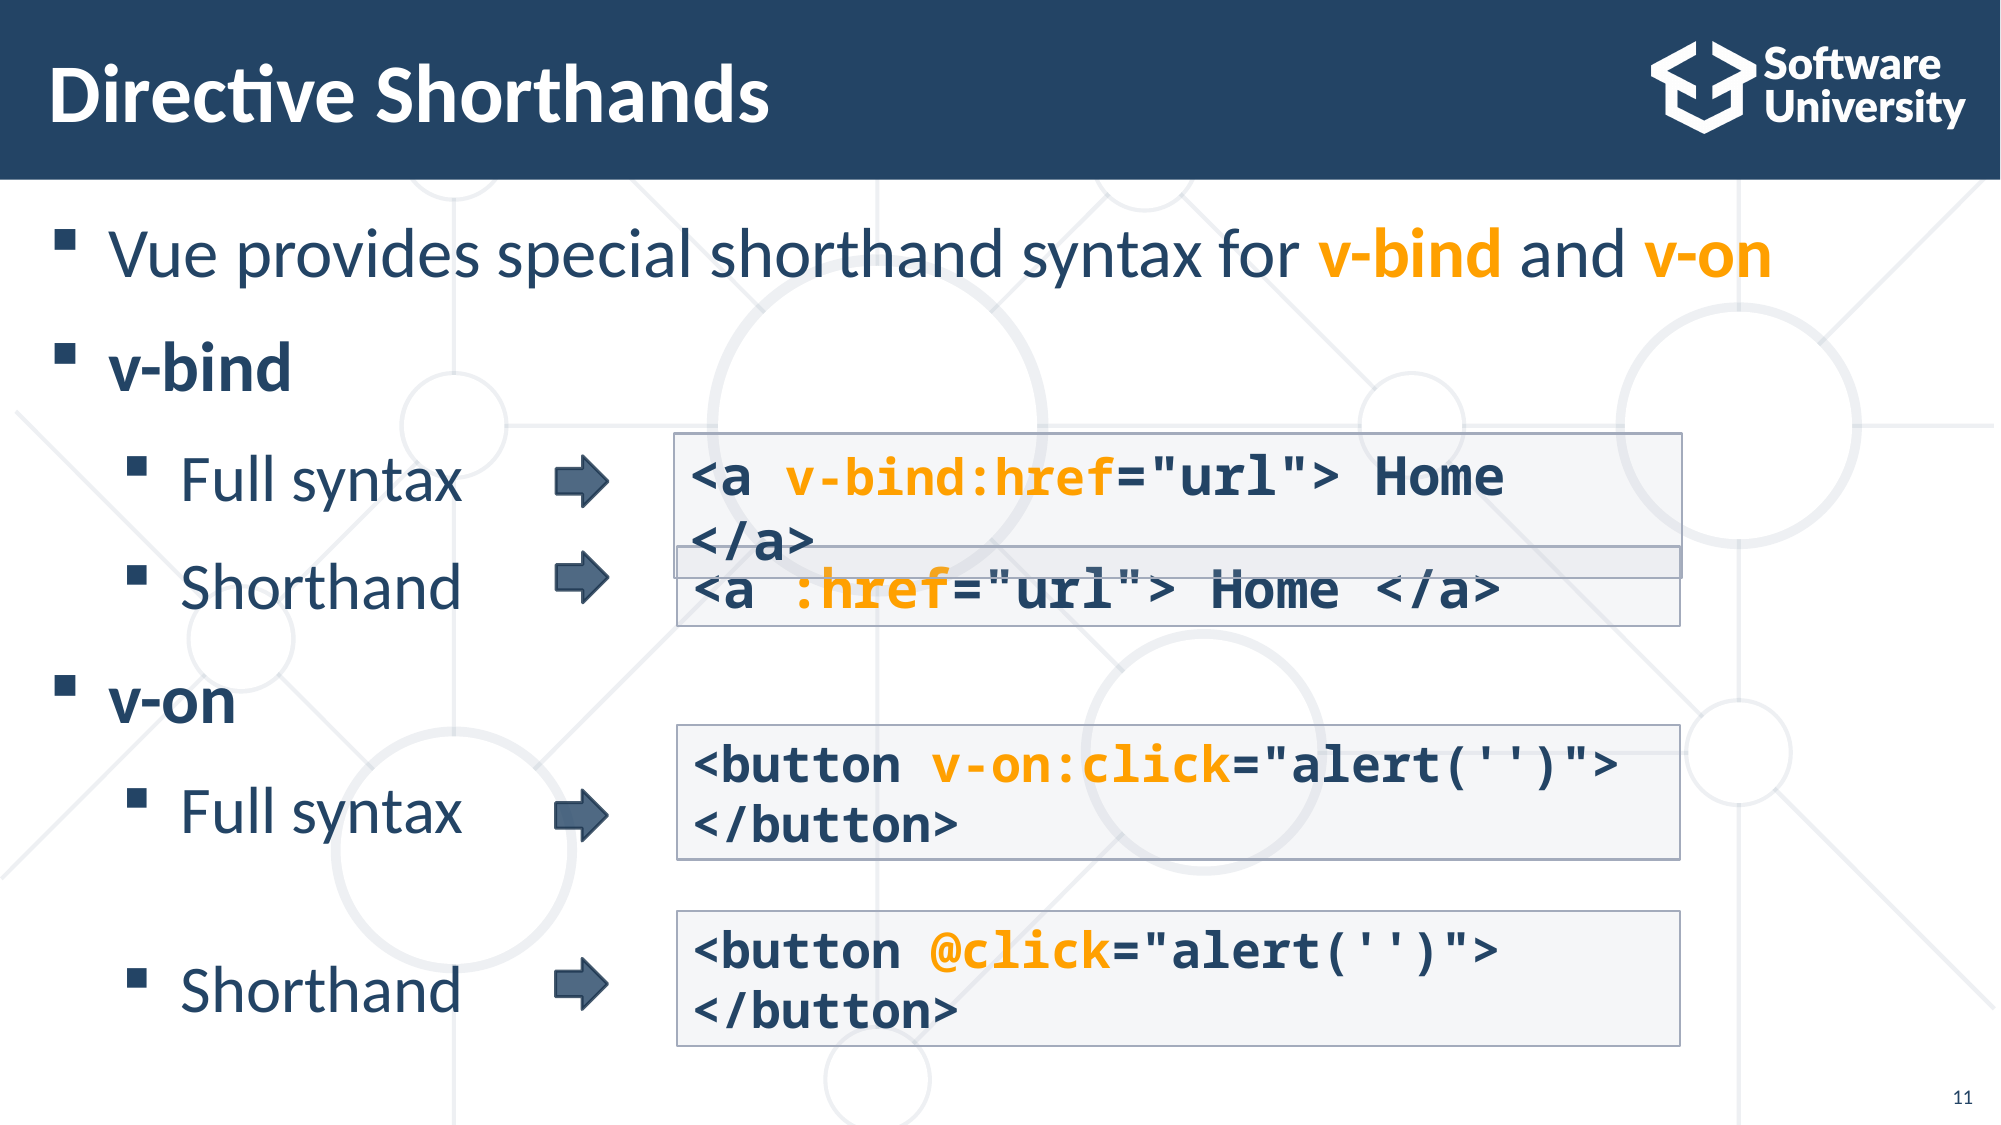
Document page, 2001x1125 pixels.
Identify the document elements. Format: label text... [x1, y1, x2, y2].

picture [1651, 41, 1966, 134]
text_box [553, 788, 610, 843]
list Vue provides special shorthand syntax for v-bind and v-on v-bind Full syntax Shorthand v-on Full syntax Shorthand [31, 196, 1970, 1104]
text_box <a :href="url"> Home </a> [676, 579, 1681, 627]
text_box <button @click="alert('')"> </button> [676, 911, 1681, 1047]
text_box <button v-on:click="alert('')"> </button> [676, 724, 1681, 860]
text_box <a v-bind:href="url"> Home </a> [673, 433, 1682, 579]
text_box [554, 549, 611, 605]
slide_number 11 [1927, 1067, 1989, 1117]
title Directive Shorthands [31, 16, 1625, 162]
text_box [554, 453, 611, 509]
text_box [553, 956, 610, 1012]
